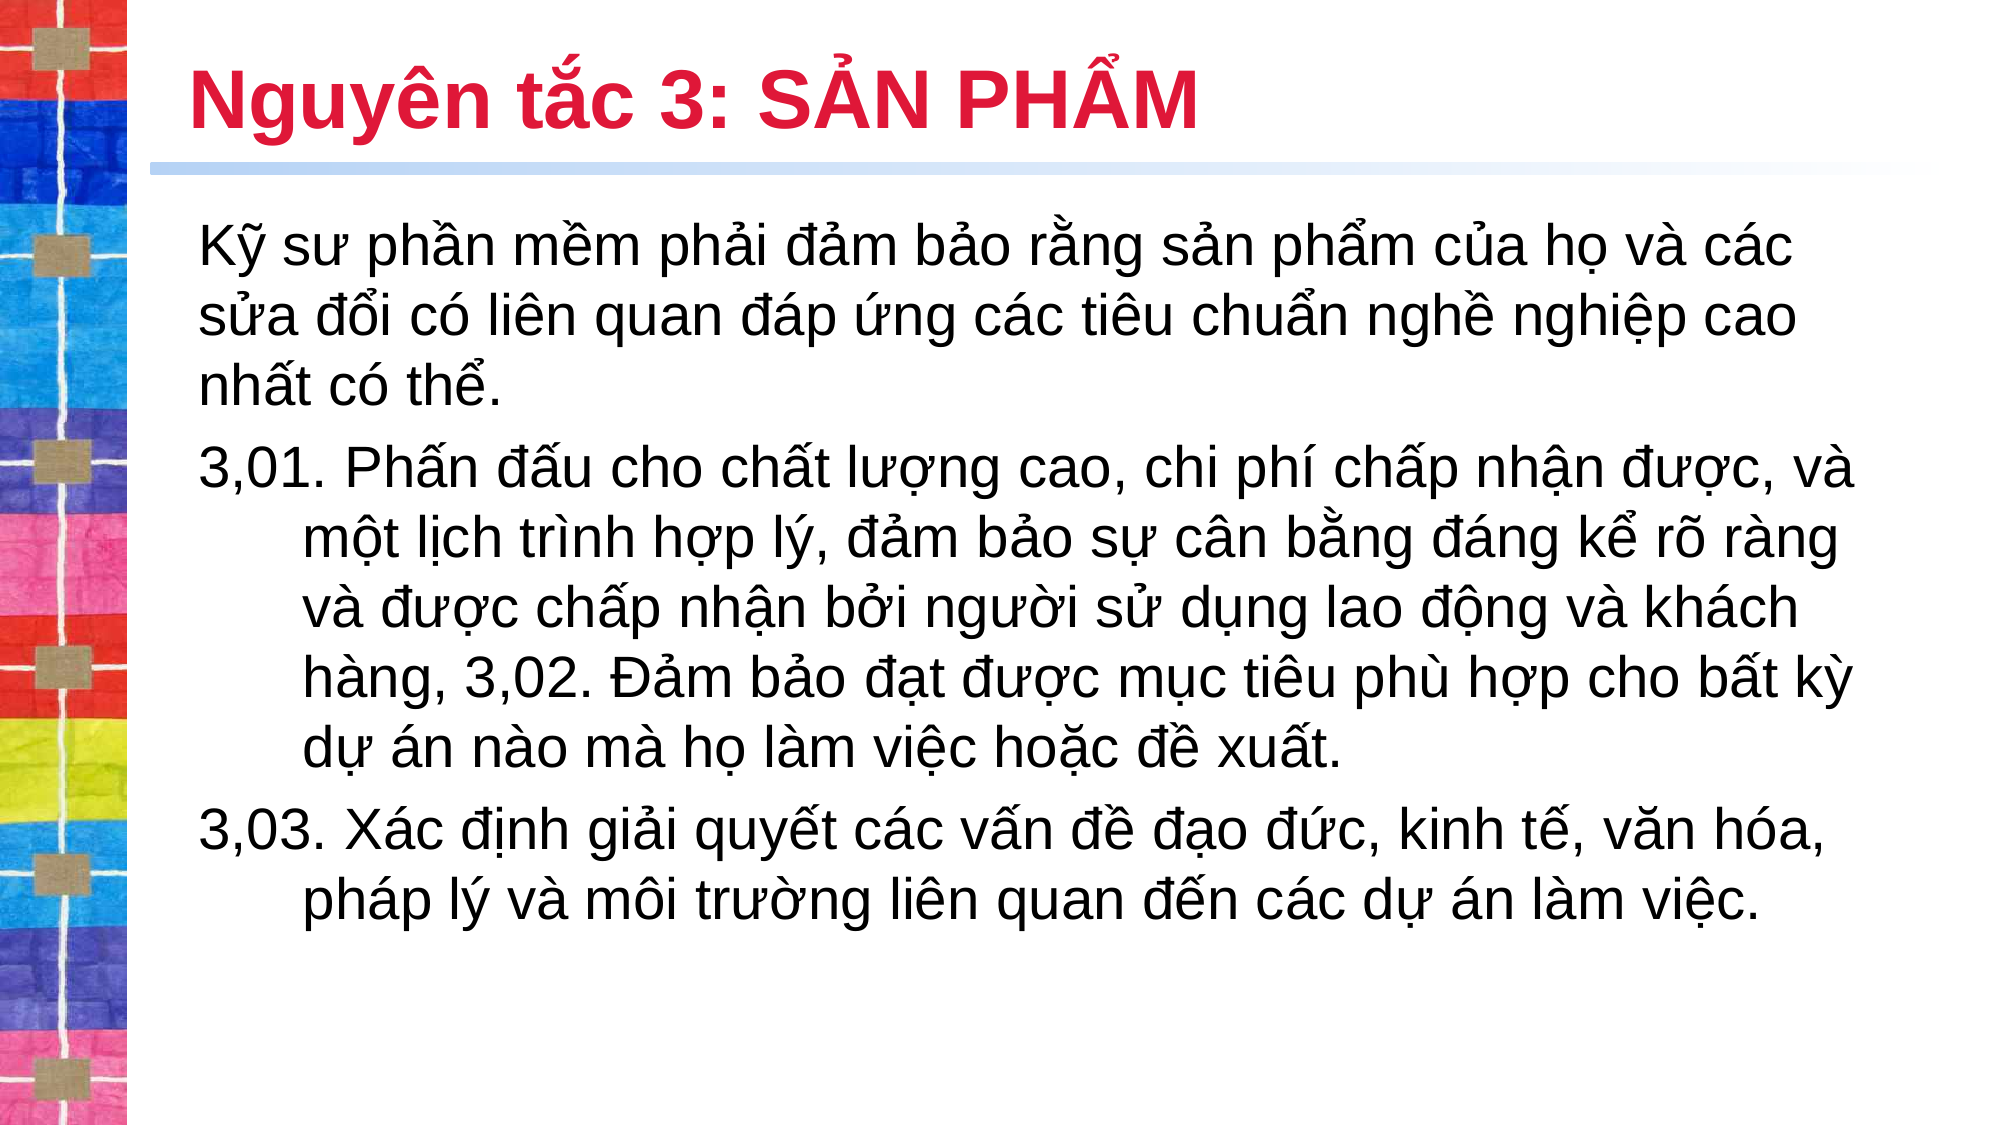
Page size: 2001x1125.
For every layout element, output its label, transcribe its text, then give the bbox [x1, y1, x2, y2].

picture [0, 0, 127, 1125]
list Kỹ sư phần mềm phải đảm bảo rằng sản phẩm của họ và các sửa đổi có liên quan đáp ứng các tiêu chuẩn nghề nghiệp cao nhất có thể. 3,01. Phấn đấu cho chất lượng cao, chi phí chấp nhận được, và một lịch trình hợp lý, đảm bảo sự cân bằng đáng kể rõ ràng và được chấp nhận bởi người sử dụng lao động và khách hàng, 3,02. Đảm bảo đạt được mục tiêu phù hợp cho bất kỳ dự án nào mà họ làm việc hoặc đề xuất. 3,03. Xác định giải quyết các vấn đề đạo đức, kinh tế, văn hóa, pháp lý và môi trường liên quan đến các dự án làm việc. [183, 200, 1917, 1009]
title Nguyên tắc 3: SẢN PHẨM [150, 37, 1950, 175]
